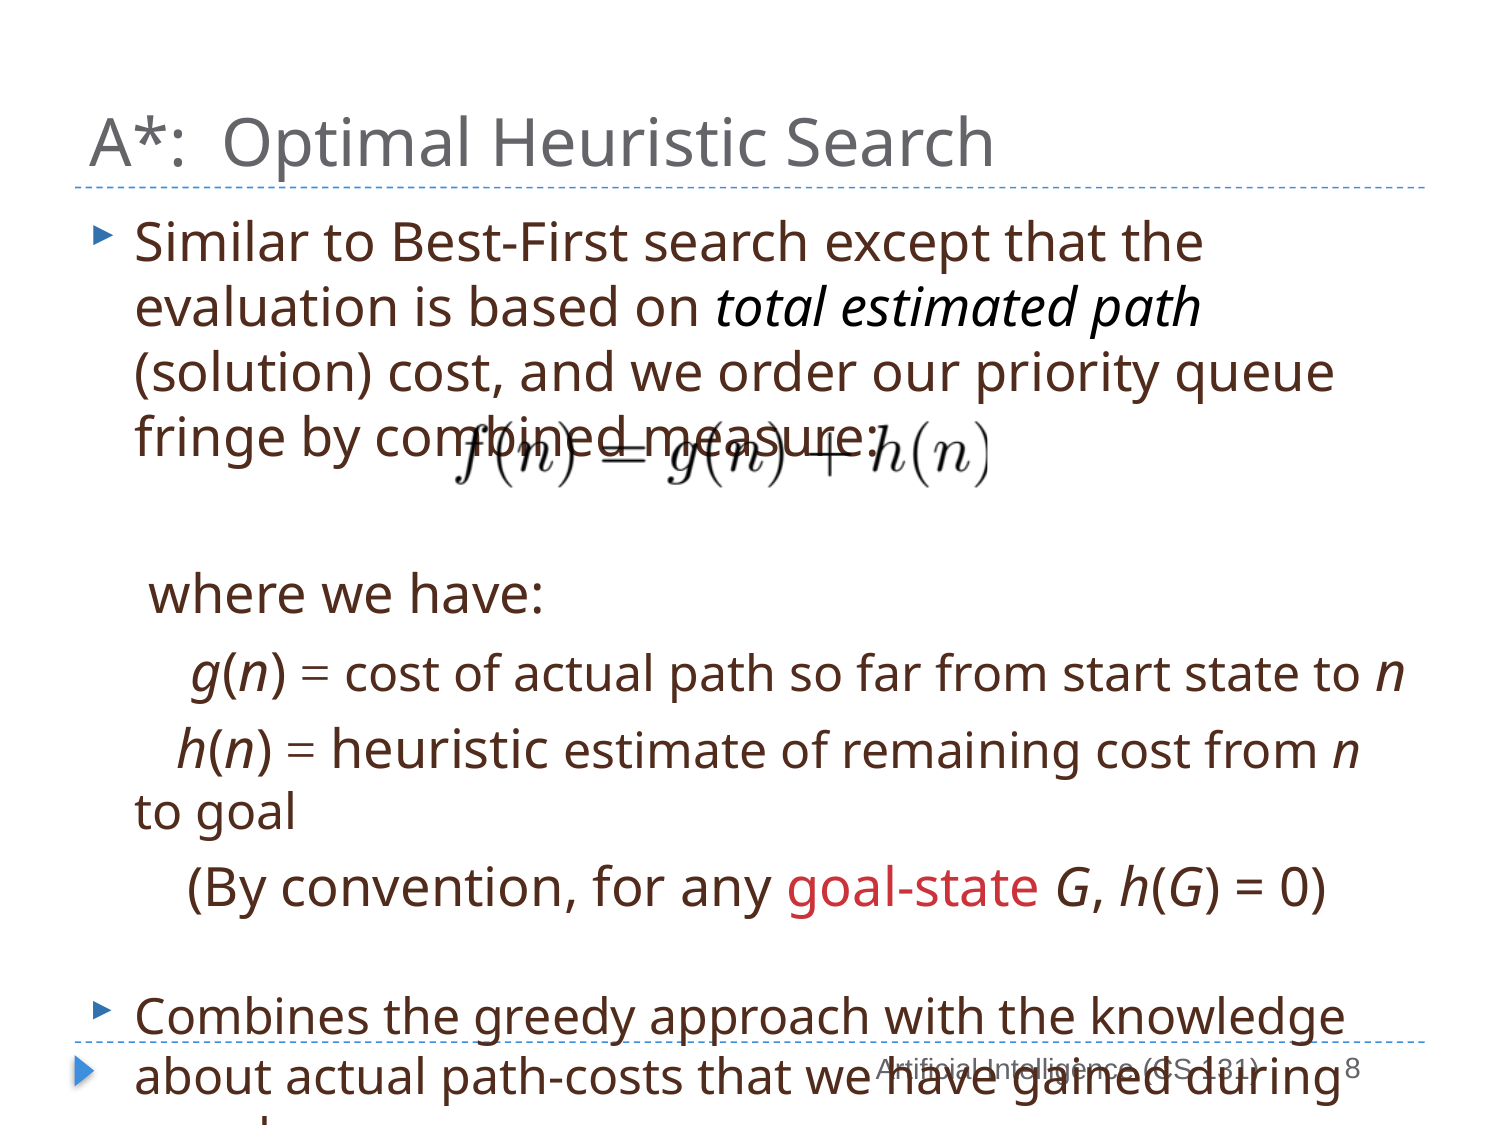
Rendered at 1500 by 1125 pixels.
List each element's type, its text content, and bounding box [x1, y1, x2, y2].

slide_number 8 [1212, 1042, 1376, 1103]
picture [453, 420, 988, 488]
footer Artificial Intelligence (CS 131) [575, 1042, 1212, 1103]
list Similar to Best-First search except that the evaluation is based on total estimated path (solution) cost, and we order our priority queue fringe by combined measure: where we have: g(n) = cost of actual path so far from start state to n h(n) = heuristic estimate of remaining cost from n to goal (By convention, for any goal-state G, h(G) = 0) Combines the greedy approach with the knowledge about actual path-costs that we have gained during search process [75, 200, 1425, 1010]
title A*: Optimal Heuristic Search [75, 24, 1425, 188]
